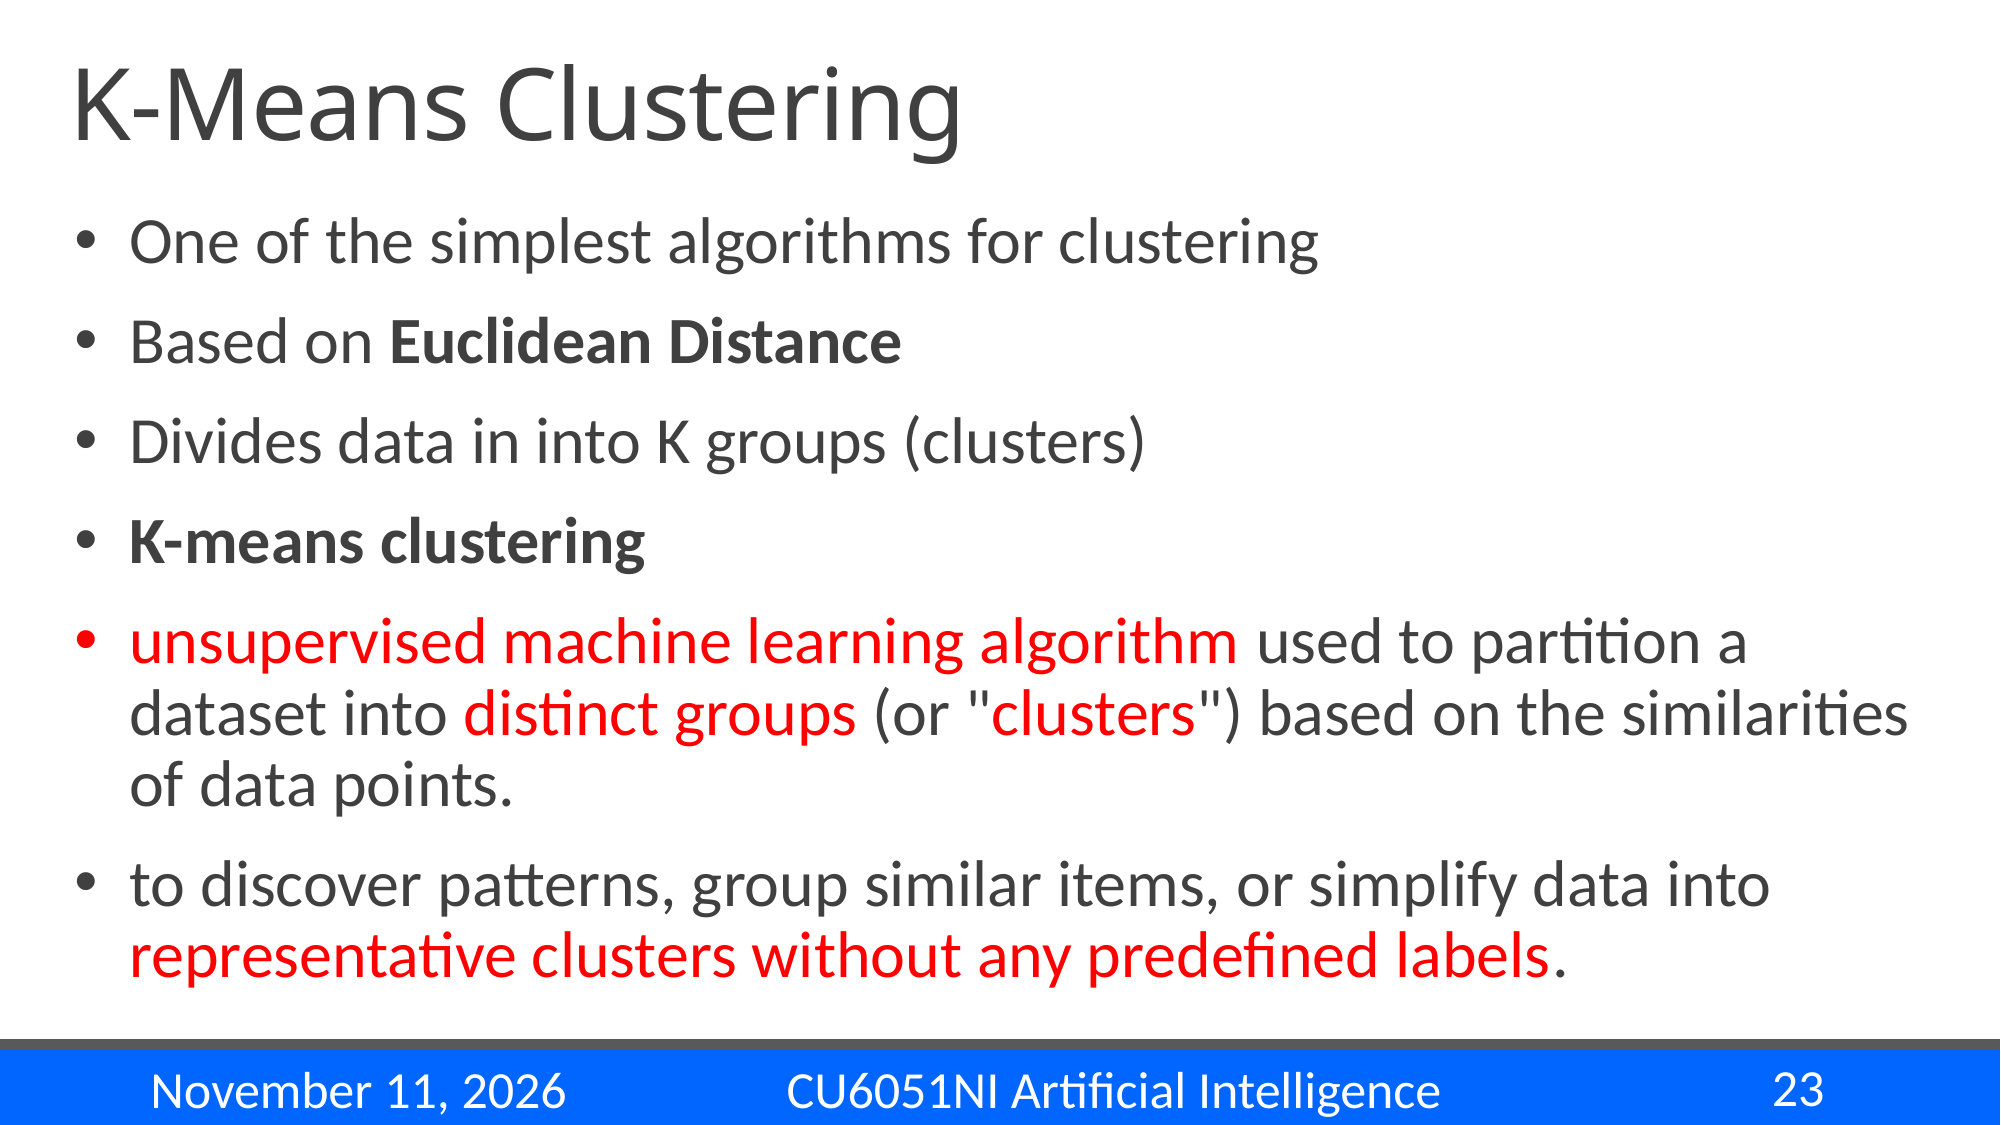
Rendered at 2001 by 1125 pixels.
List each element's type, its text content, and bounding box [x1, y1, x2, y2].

title K-Means Clustering [54, 39, 1943, 169]
list One of the simplest algorithms for clustering Based on Euclidean Distance Divides data in into K groups (clusters) K-means clustering unsupervised machine learning algorithm used to partition a dataset into distinct groups (or "clusters") based on the similarities of data points. to discover patterns, group similar items, or simplify data into representative clusters without any predefined labels. [54, 199, 1949, 1008]
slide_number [135, 1057, 622, 1118]
slide_number 23 [1624, 1056, 1840, 1116]
footer CU6051NI Artificial Intelligence [695, 1057, 1533, 1118]
